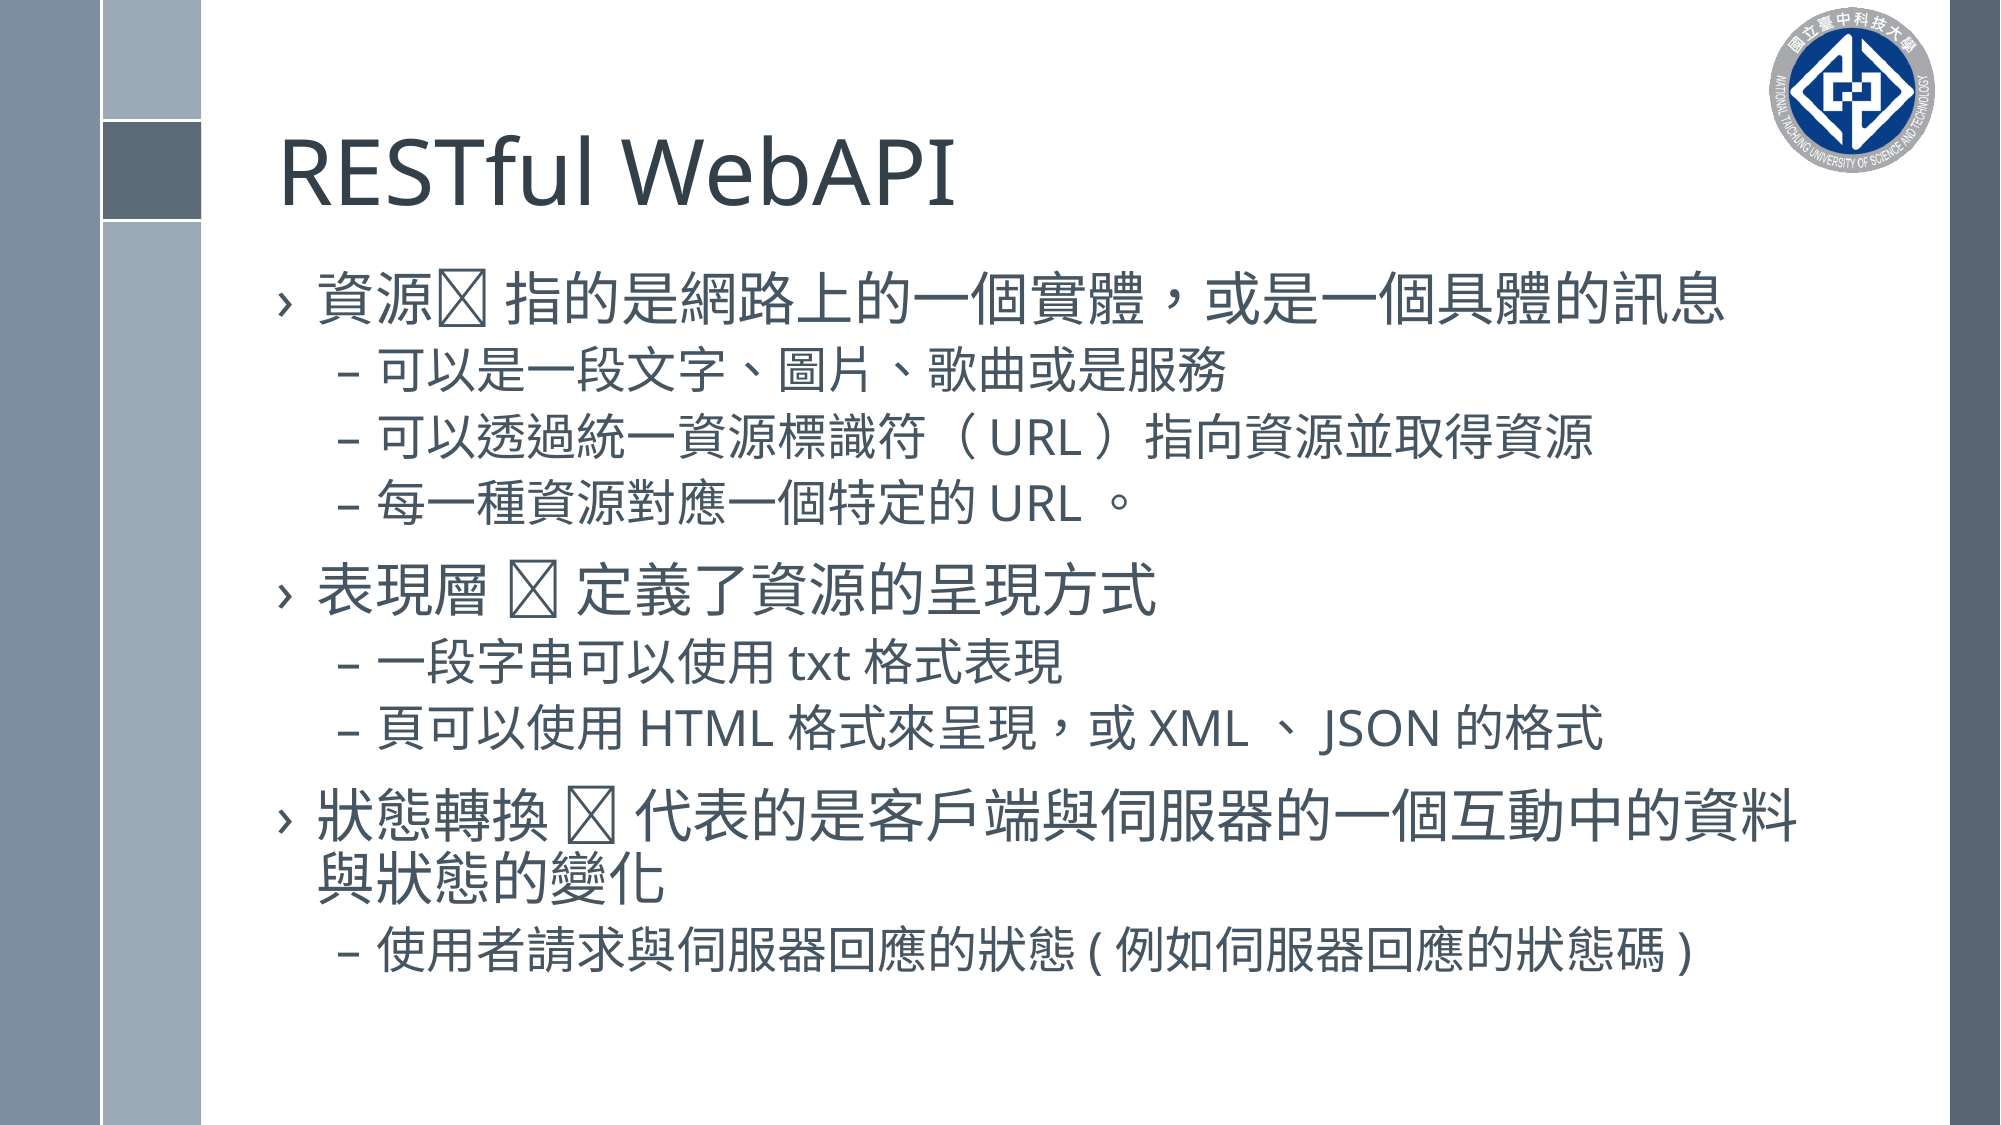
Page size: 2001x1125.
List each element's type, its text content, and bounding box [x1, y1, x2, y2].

title RESTful WebAPI [261, 29, 1867, 233]
list 資源 指的是網路上的一個實體，或是一個具體的訊息 可以是一段文字、圖片、歌曲或是服務 可以透過統一資源標識符（URL）指向資源並取得資源 每一種資源對應一個特定的URL。 表現層  定義了資源的呈現方式 一段字串可以使用txt格式表現 頁可以使用HTML格式來呈現，或XML、JSON的格式 狀態轉換  代表的是客戶端與伺服器的一個互動中的資料與狀態的變化 使用者請求與伺服器回應的狀態(例如伺服器回應的狀態碼) [261, 262, 1867, 1013]
picture [1769, 7, 1935, 173]
